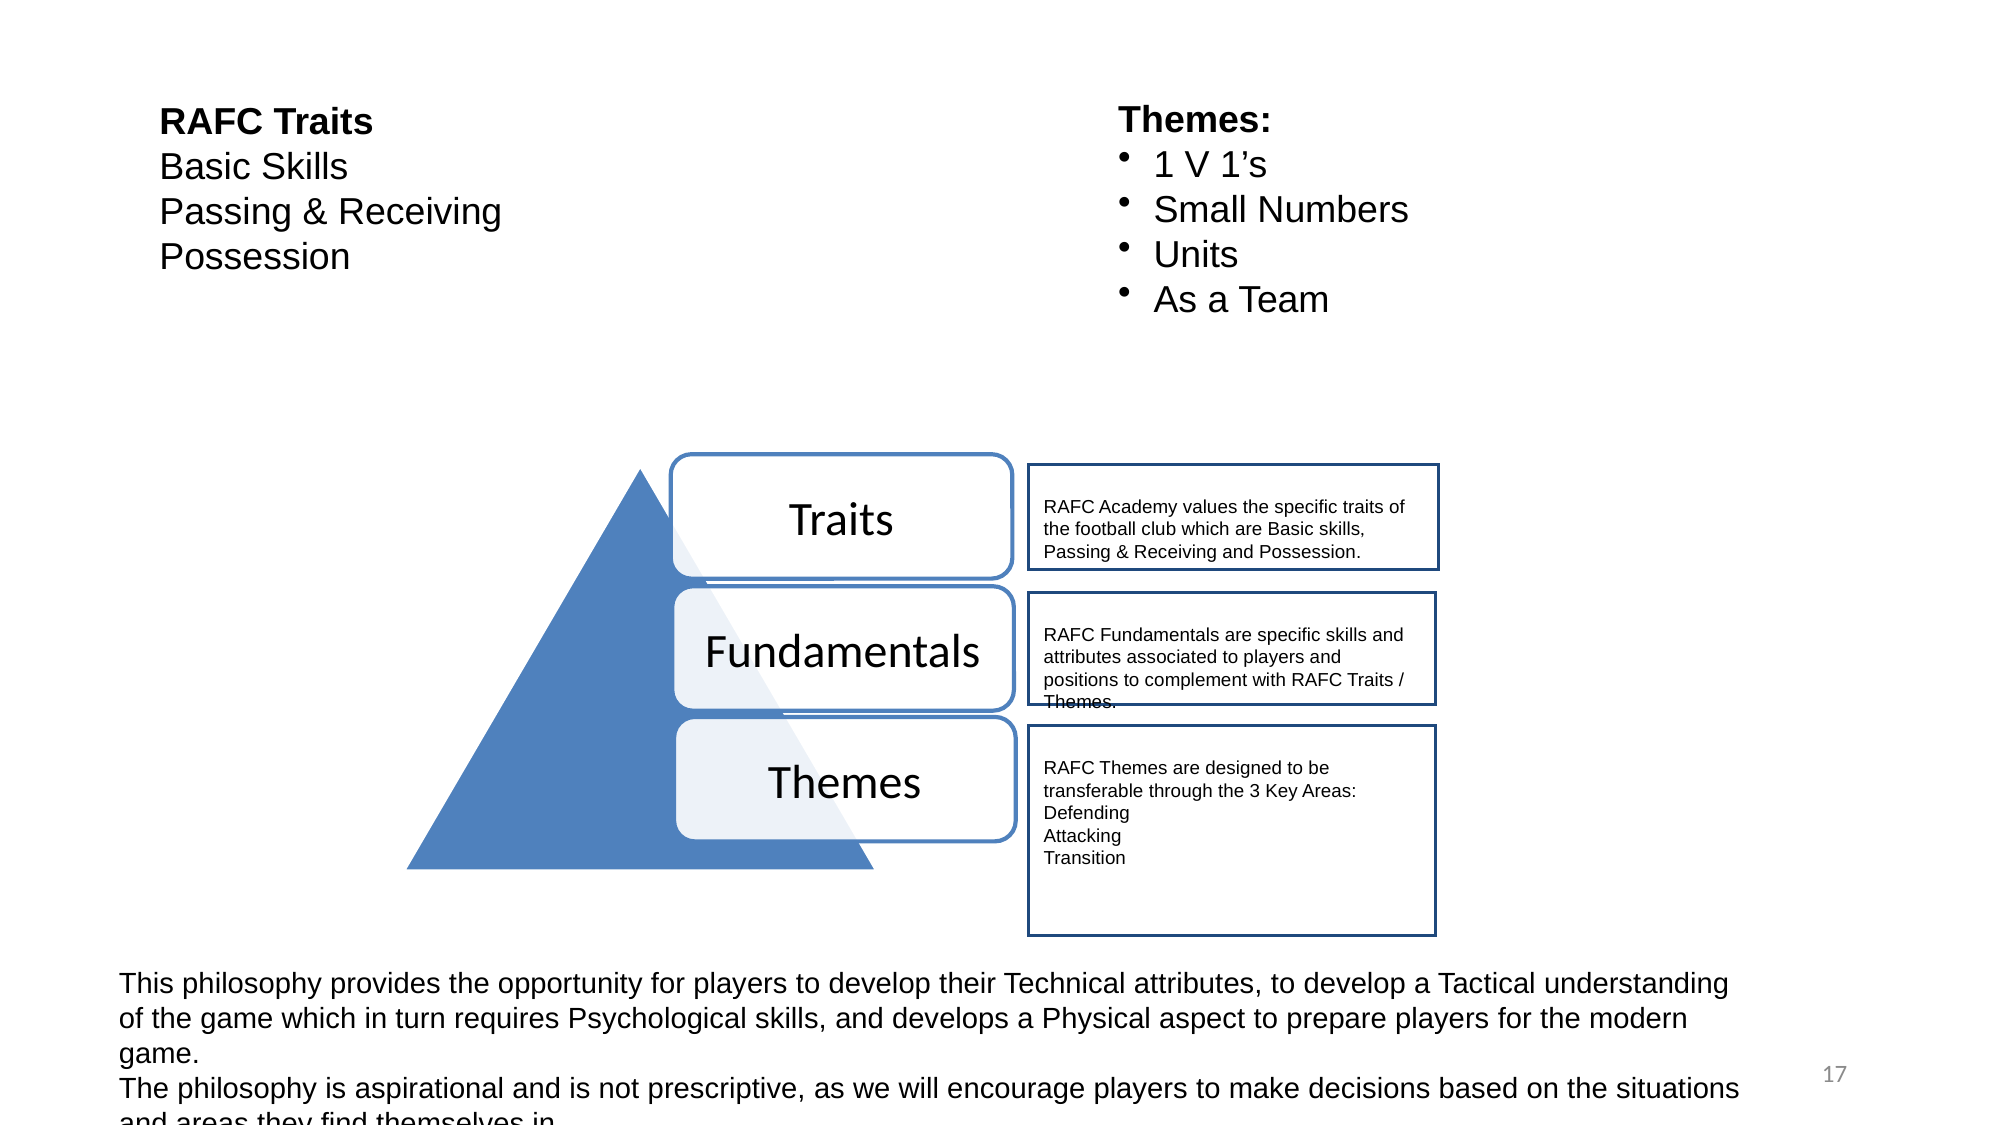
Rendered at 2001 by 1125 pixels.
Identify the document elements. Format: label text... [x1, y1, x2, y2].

text_box RAFC Fundamentals are specific skills and attributes associated to players and positions to complement with RAFC Traits / Themes. [1028, 592, 1436, 705]
text_box [402, 464, 878, 872]
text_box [670, 454, 1013, 579]
text_box Themes: 1 V 1’s Small Numbers Units As a Team [1103, 87, 1916, 372]
text_box RAFC Themes are designed to be transferable through the 3 Key Areas: Defending Attacking Transition [1028, 725, 1436, 936]
text_box This philosophy provides the opportunity for players to develop their Technical attributes, to develop a Tactical understanding of the game which in turn requires Psychological skills, and develops a Physical aspect to prepare players for the modern game. The philosophy is aspirational and is not prescriptive, as we will encourage players to make decisions based on the situations and areas they find themselves in [104, 956, 1776, 1125]
text_box RAFC Academy values the specific traits of the football club which are Basic skills, Passing & Receiving and Possession. [1028, 464, 1439, 570]
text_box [672, 586, 1014, 711]
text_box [674, 716, 1016, 842]
text_box RAFC Traits Basic Skills Passing & Receiving Possession [144, 1, 518, 330]
slide_number 17 [1776, 1042, 1863, 1103]
